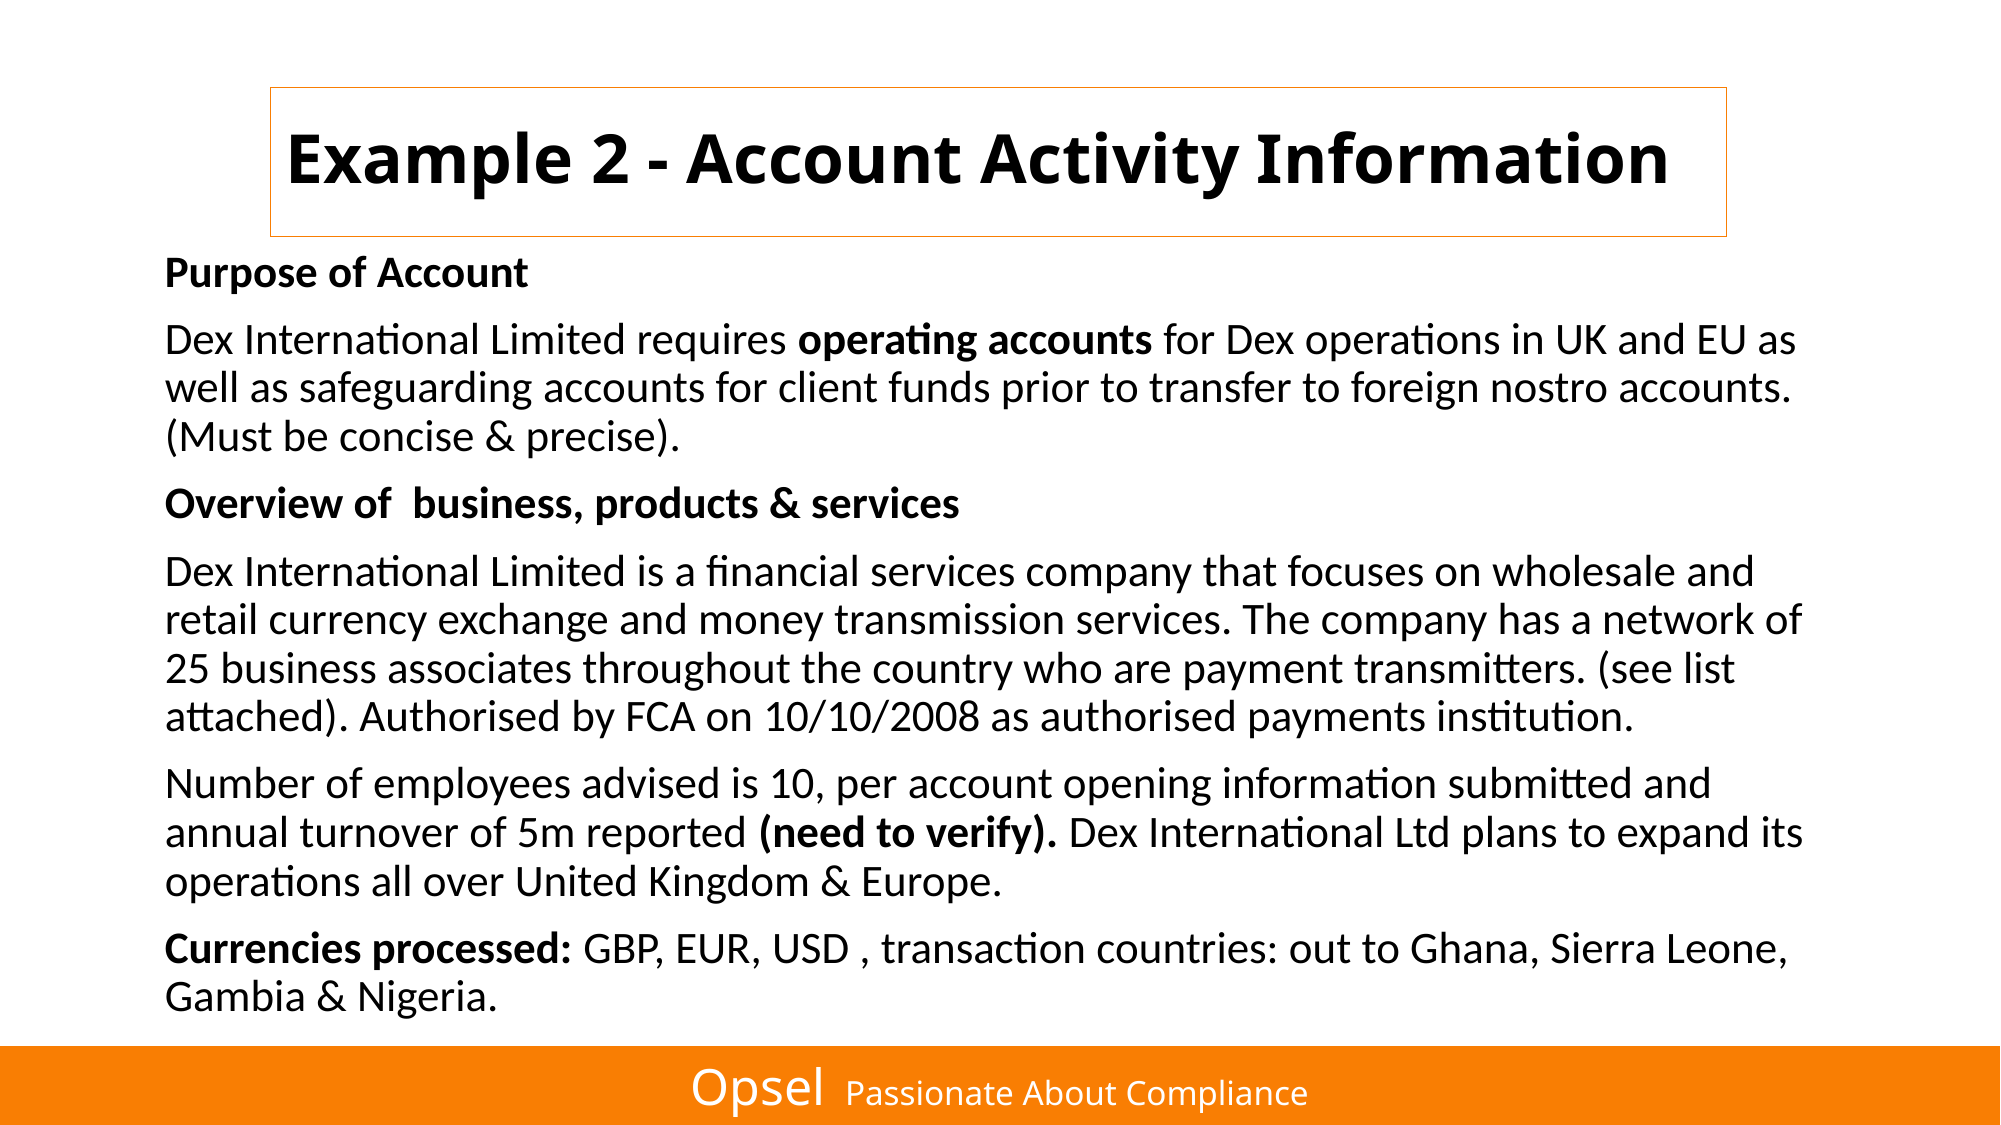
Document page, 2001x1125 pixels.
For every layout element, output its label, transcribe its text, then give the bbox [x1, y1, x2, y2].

title Example 2 - Account Activity Information [270, 87, 1727, 237]
text_box Opsel Passionate About Compliance [0, 1045, 2000, 1125]
list Purpose of Account Dex International Limited requires operating accounts for Dex operations in UK and EU as well as safeguarding accounts for client funds prior to transfer to foreign nostro accounts. (Must be concise & precise). Overview of business, products & services Dex International Limited is a financial services company that focuses on wholesale and retail currency exchange and money transmission services. The company has a network of 25 business associates throughout the country who are payment transmitters. (see list attached). Authorised by FCA on 10/10/2008 as authorised payments institution. Number of employees advised is 10, per account opening information submitted and annual turnover of 5m reported (need to verify). Dex International Ltd plans to expand its operations all over United Kingdom & Europe. Currencies processed: GBP, EUR, USD , transaction countries: out to Ghana, Sierra Leone, Gambia & Nigeria. [149, 240, 1851, 1038]
